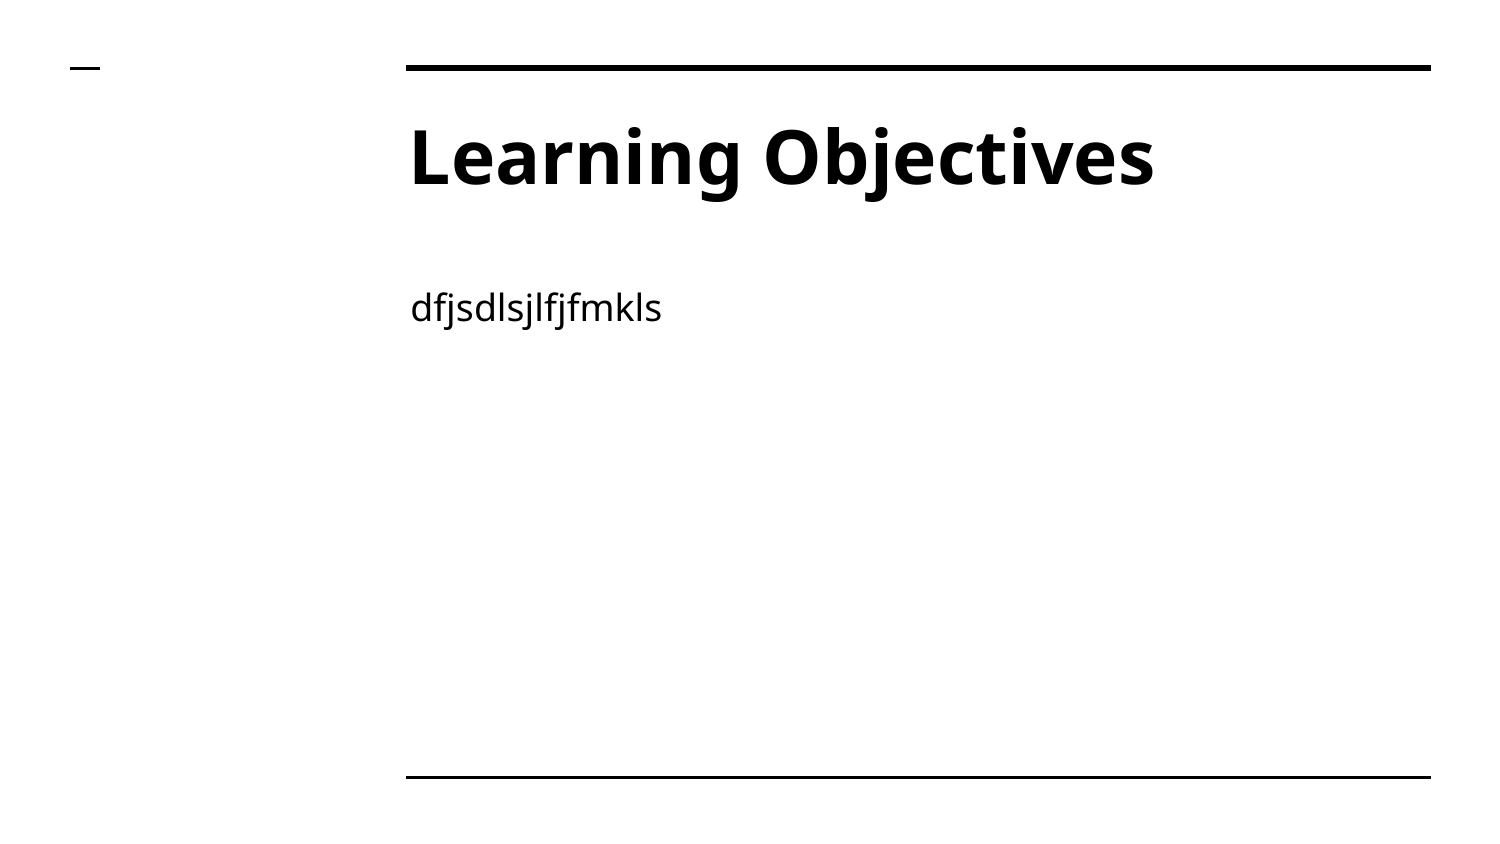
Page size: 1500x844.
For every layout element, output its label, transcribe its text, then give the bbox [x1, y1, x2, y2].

list dfjsdlsjlfjfmkls [395, 261, 1433, 755]
title Learning Objectives [393, 94, 1431, 199]
